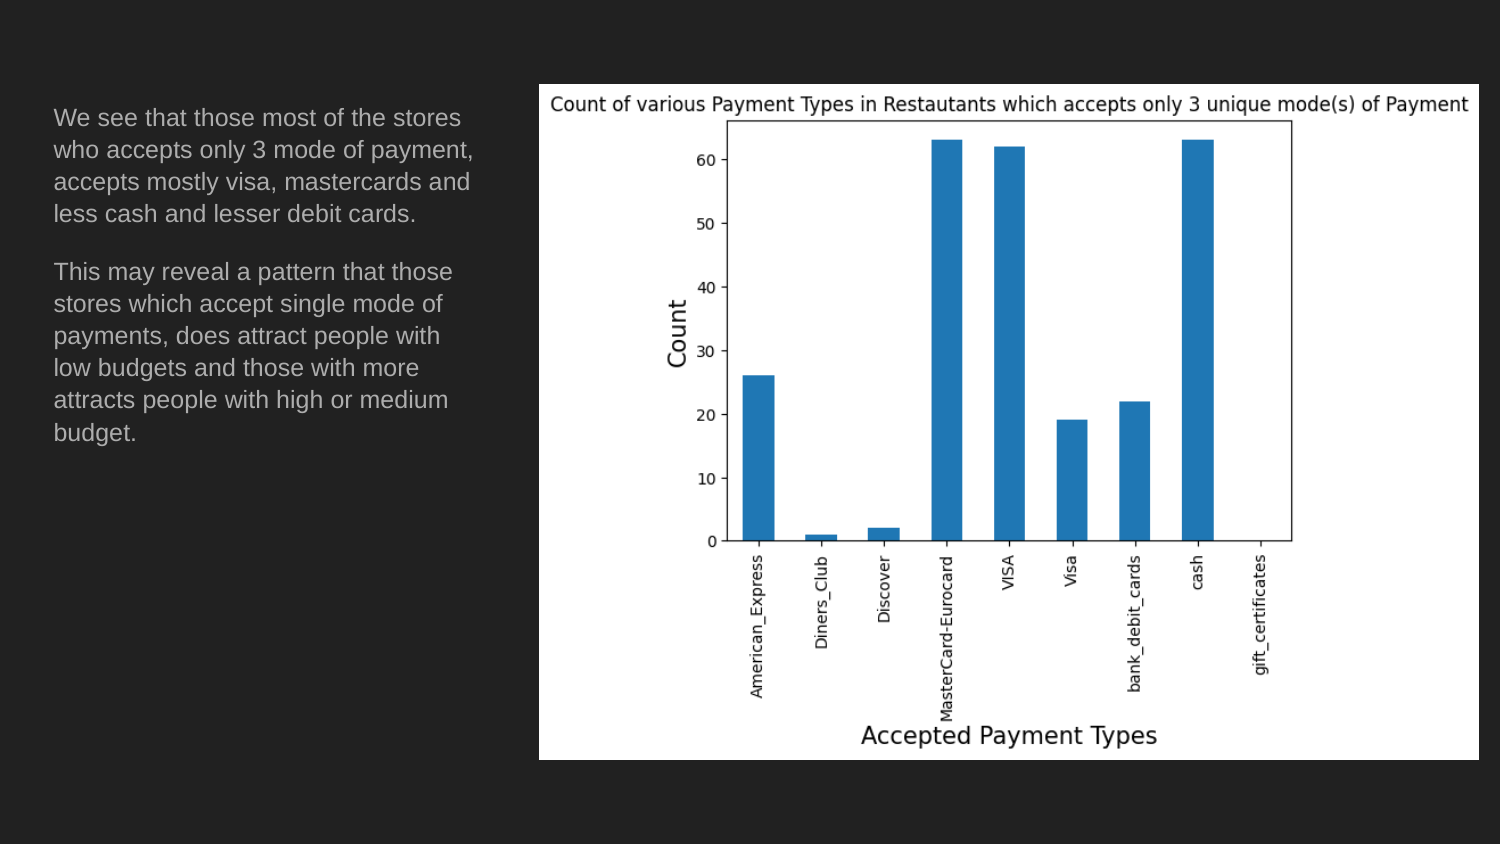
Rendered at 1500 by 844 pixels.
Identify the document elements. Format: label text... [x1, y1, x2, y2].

picture [539, 84, 1479, 760]
list We see that those most of the stores who accepts only 3 mode of payment, accepts mostly visa, mastercards and less cash and lesser debit cards. This may reveal a pattern that those stores which accept single mode of payments, does attract people with low budgets and those with more attracts people with high or medium budget. [38, 84, 500, 607]
